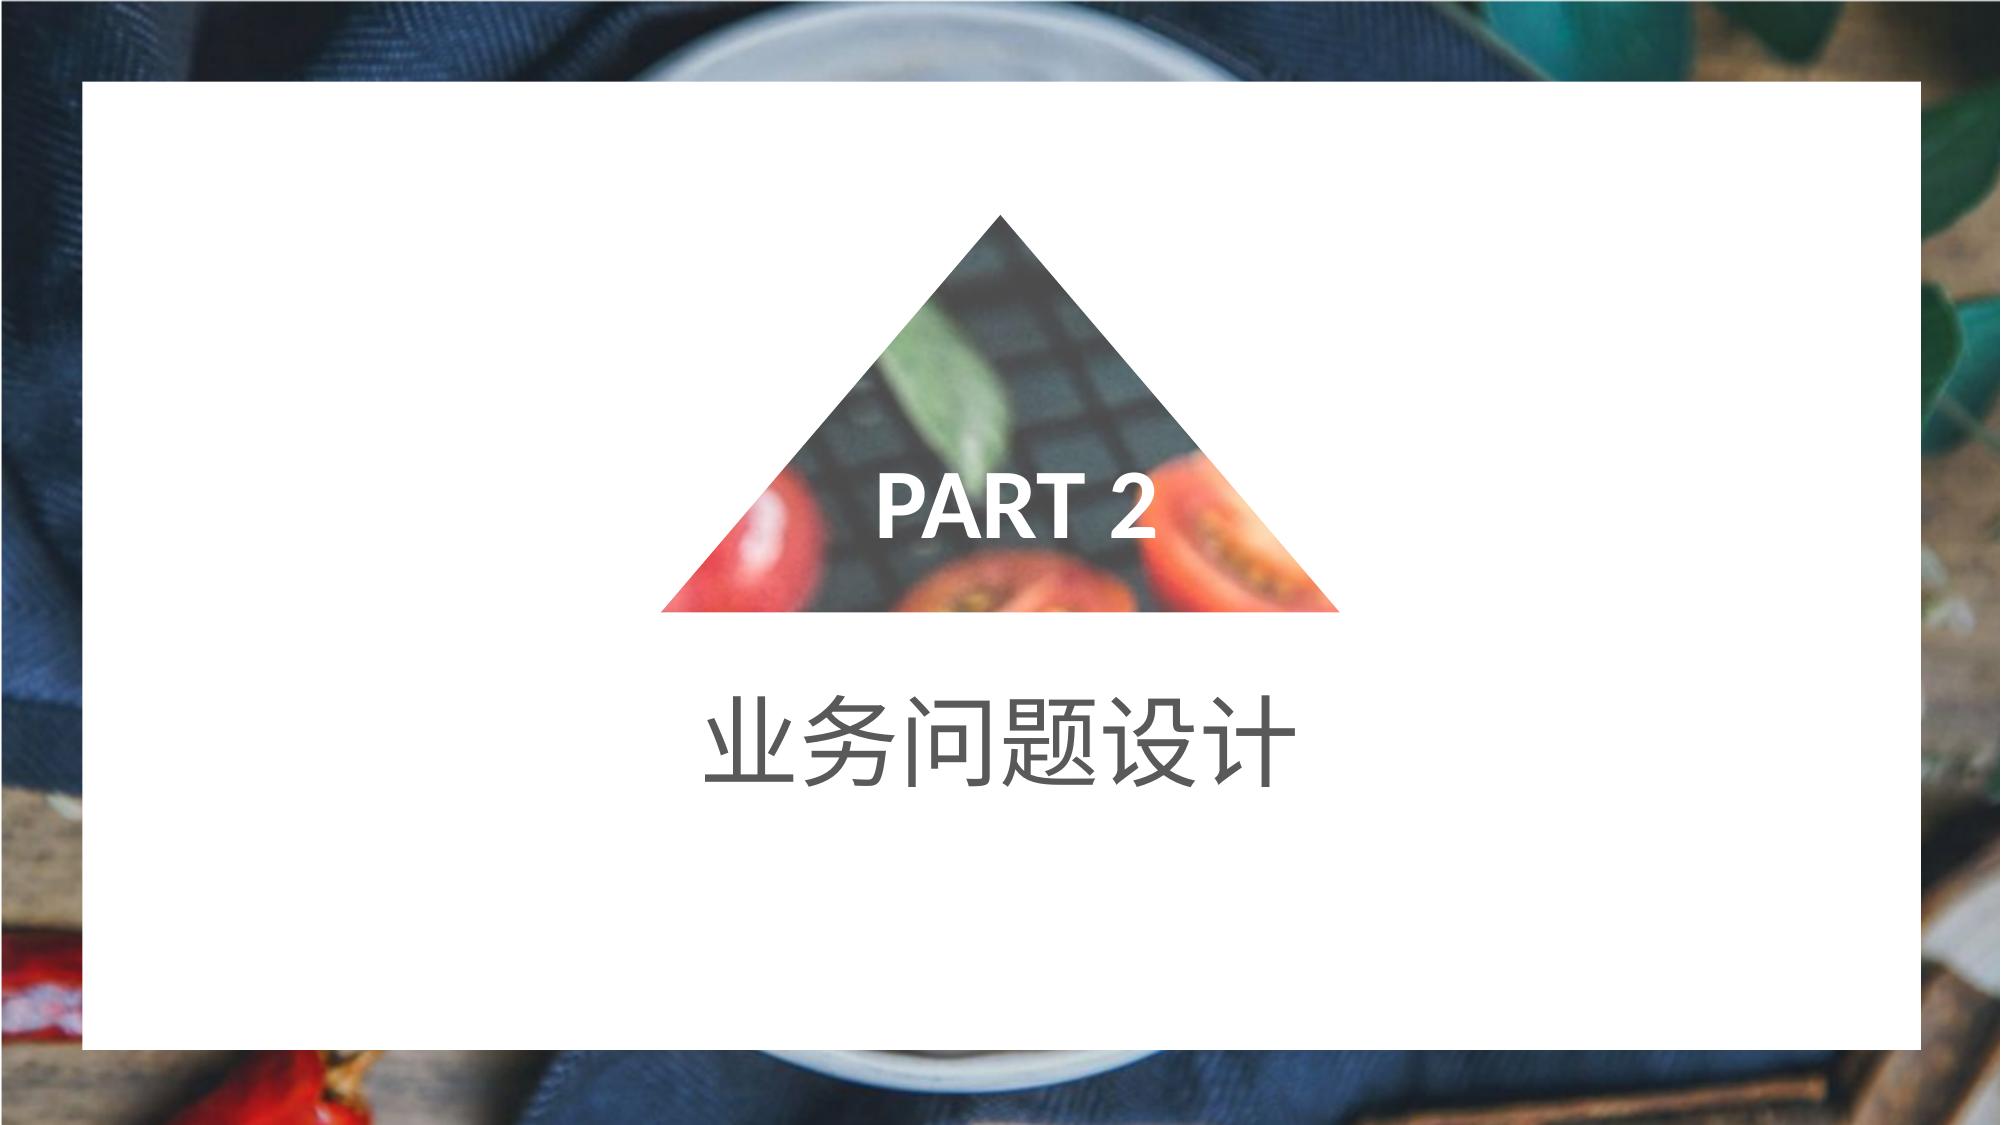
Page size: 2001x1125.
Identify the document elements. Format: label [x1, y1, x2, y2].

text_box [0, 0, 2000, 1125]
text_box [623, 214, 1377, 881]
